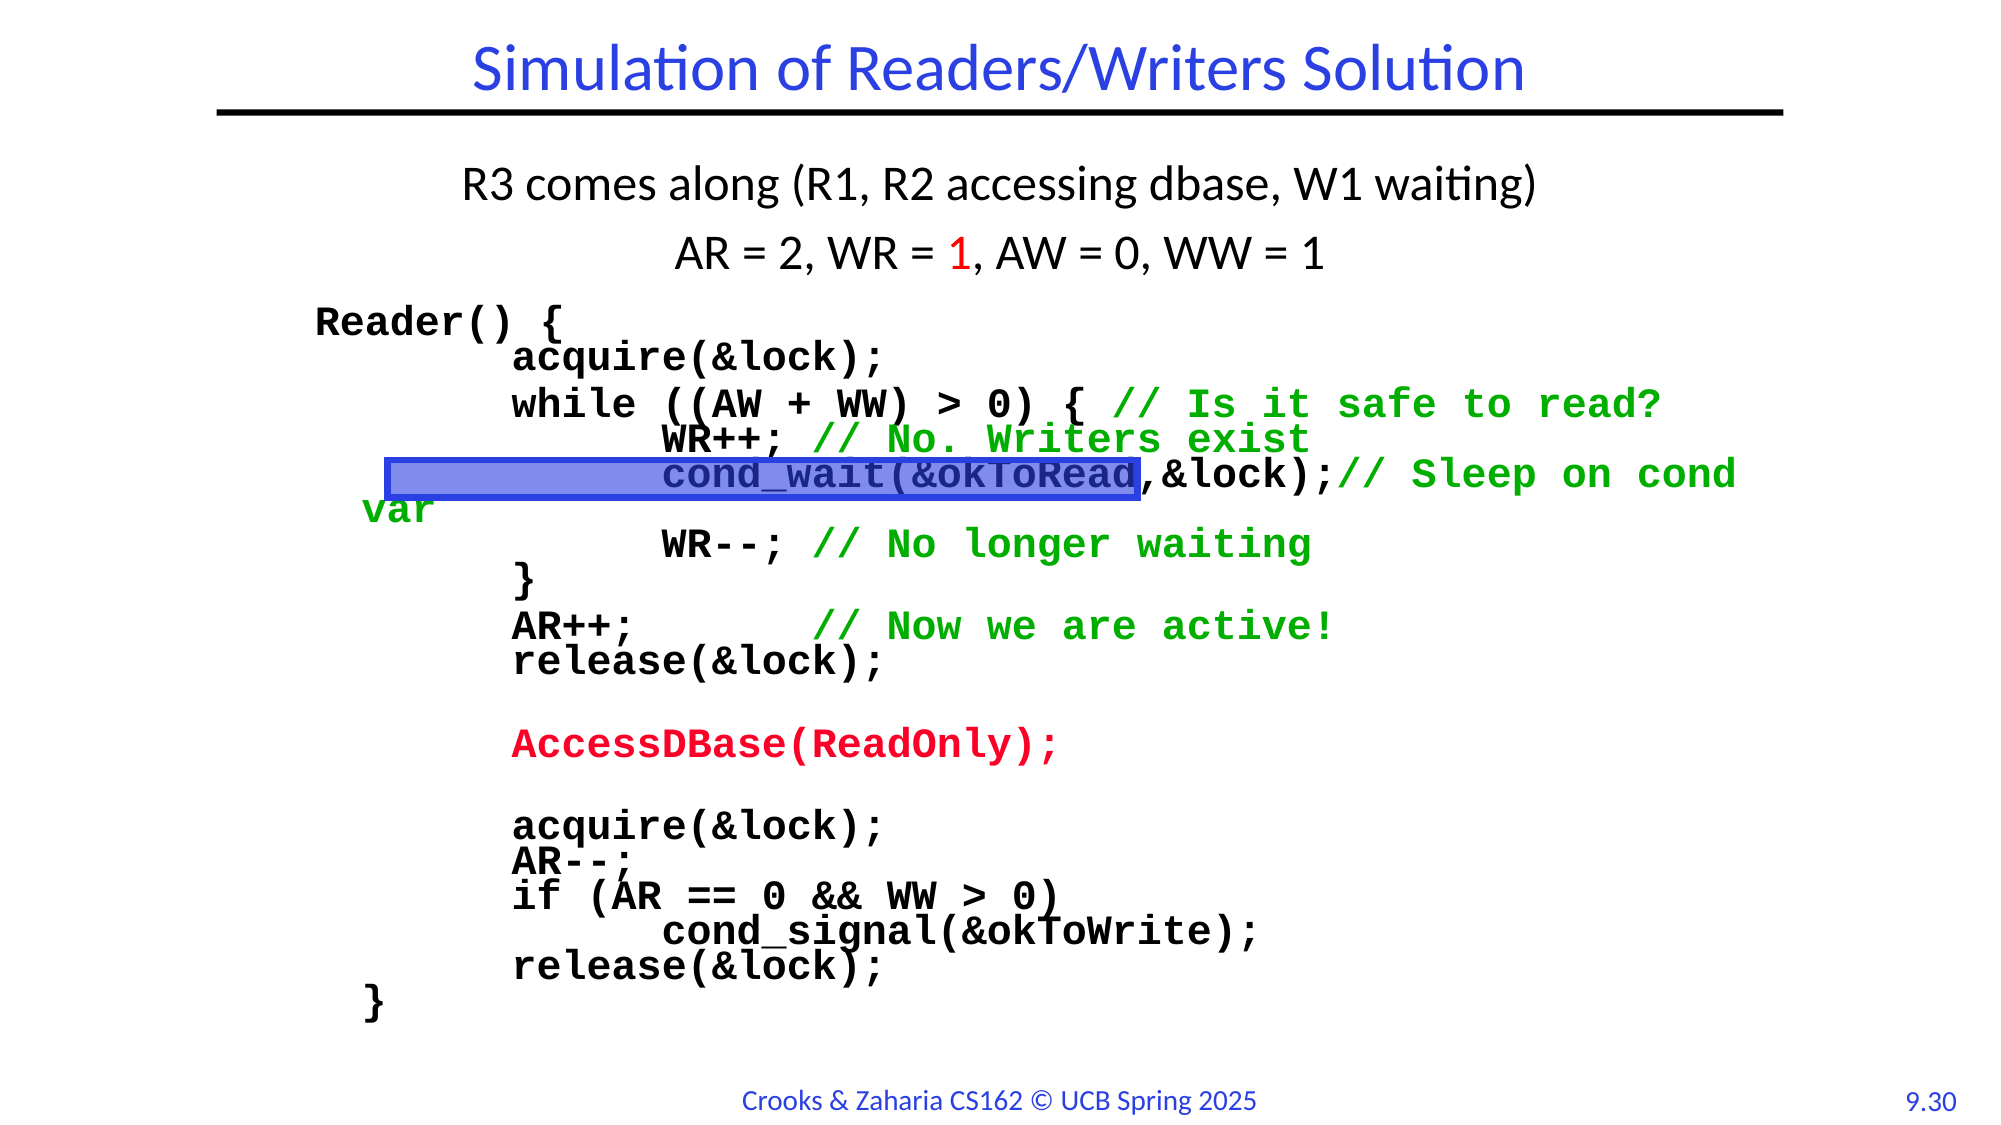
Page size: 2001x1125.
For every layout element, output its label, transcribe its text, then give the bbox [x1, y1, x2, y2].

text_box Reader() { acquire(&lock); while ((AW + WW) > 0) { // Is it safe to read? WR++; // No. Writers exist cond_wait(&okToRead,&lock);// Sleep on cond var WR--; // No longer waiting } AR++; // Now we are active! release(&lock); AccessDBase(ReadOnly); acquire(&lock); AR--; if (AR == 0 && WW > 0) cond_signal(&okToWrite); release(&lock); } [299, 300, 1788, 1013]
list R3 comes along (R1, R2 accessing dbase, W1 waiting) AR = 2, WR = 1, AW = 0, WW = 1 [0, 149, 2000, 300]
text_box [387, 460, 1138, 498]
title Simulation of Readers/Writers Solution [0, 24, 2000, 113]
